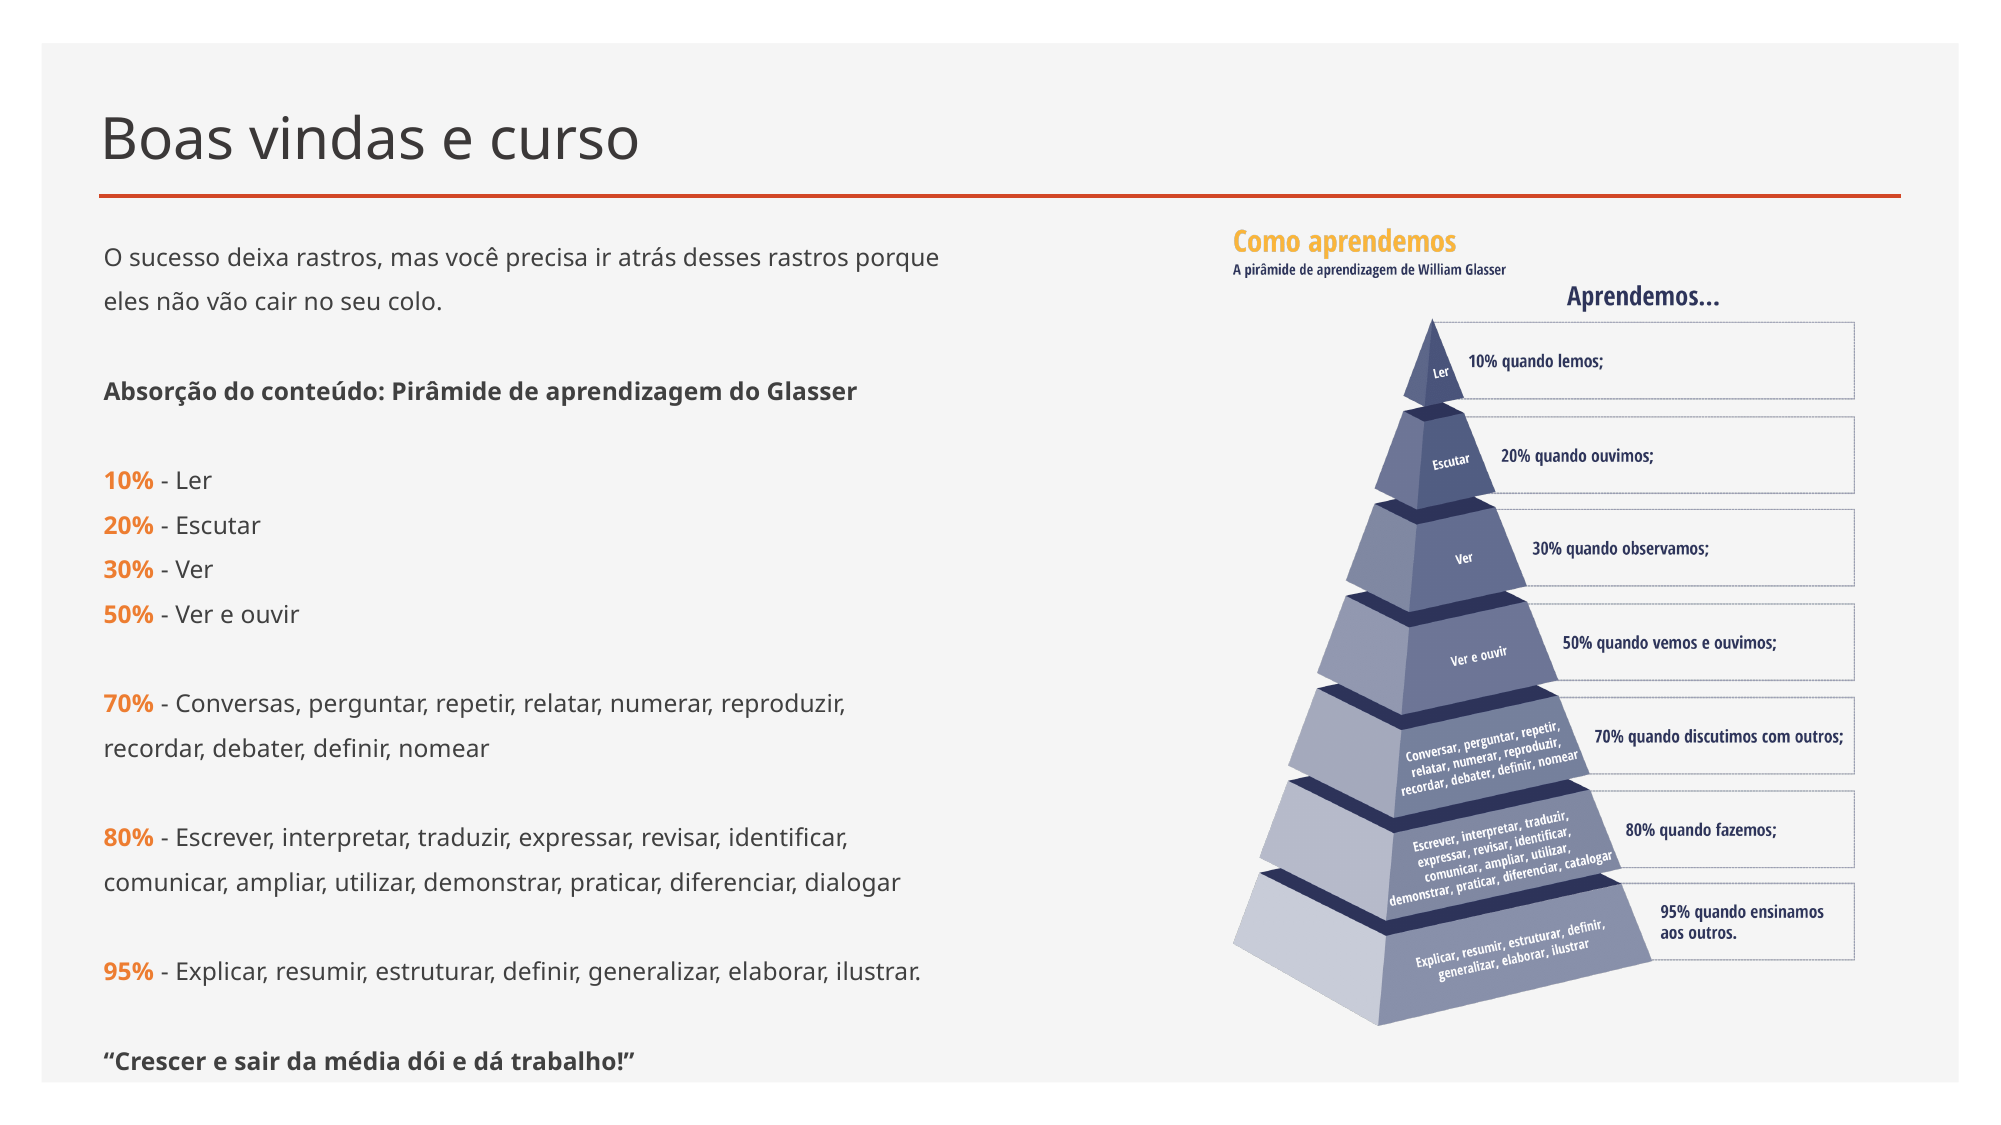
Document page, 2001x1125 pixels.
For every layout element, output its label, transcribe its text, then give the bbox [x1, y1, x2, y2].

list O sucesso deixa rastros, mas você precisa ir atrás desses rastros porque eles não vão cair no seu colo. Absorção do conteúdo: Pirâmide de aprendizagem do Glasser 10% - Ler 20% - Escutar 30% - Ver 50% - Ver e ouvir 70% - Conversas, perguntar, repetir, relatar, numerar, reproduzir, recordar, debater, definir, nomear 80% - Escrever, interpretar, traduzir, expressar, revisar, identificar, comunicar, ampliar, utilizar, demonstrar, praticar, diferenciar, dialogar 95% - Explicar, resumir, estruturar, definir, generalizar, elaborar, ilustrar. “Crescer e sair da média dói e dá trabalho!” [88, 219, 968, 1092]
picture [1233, 219, 1855, 1026]
title Boas vindas e curso [85, 73, 1214, 179]
